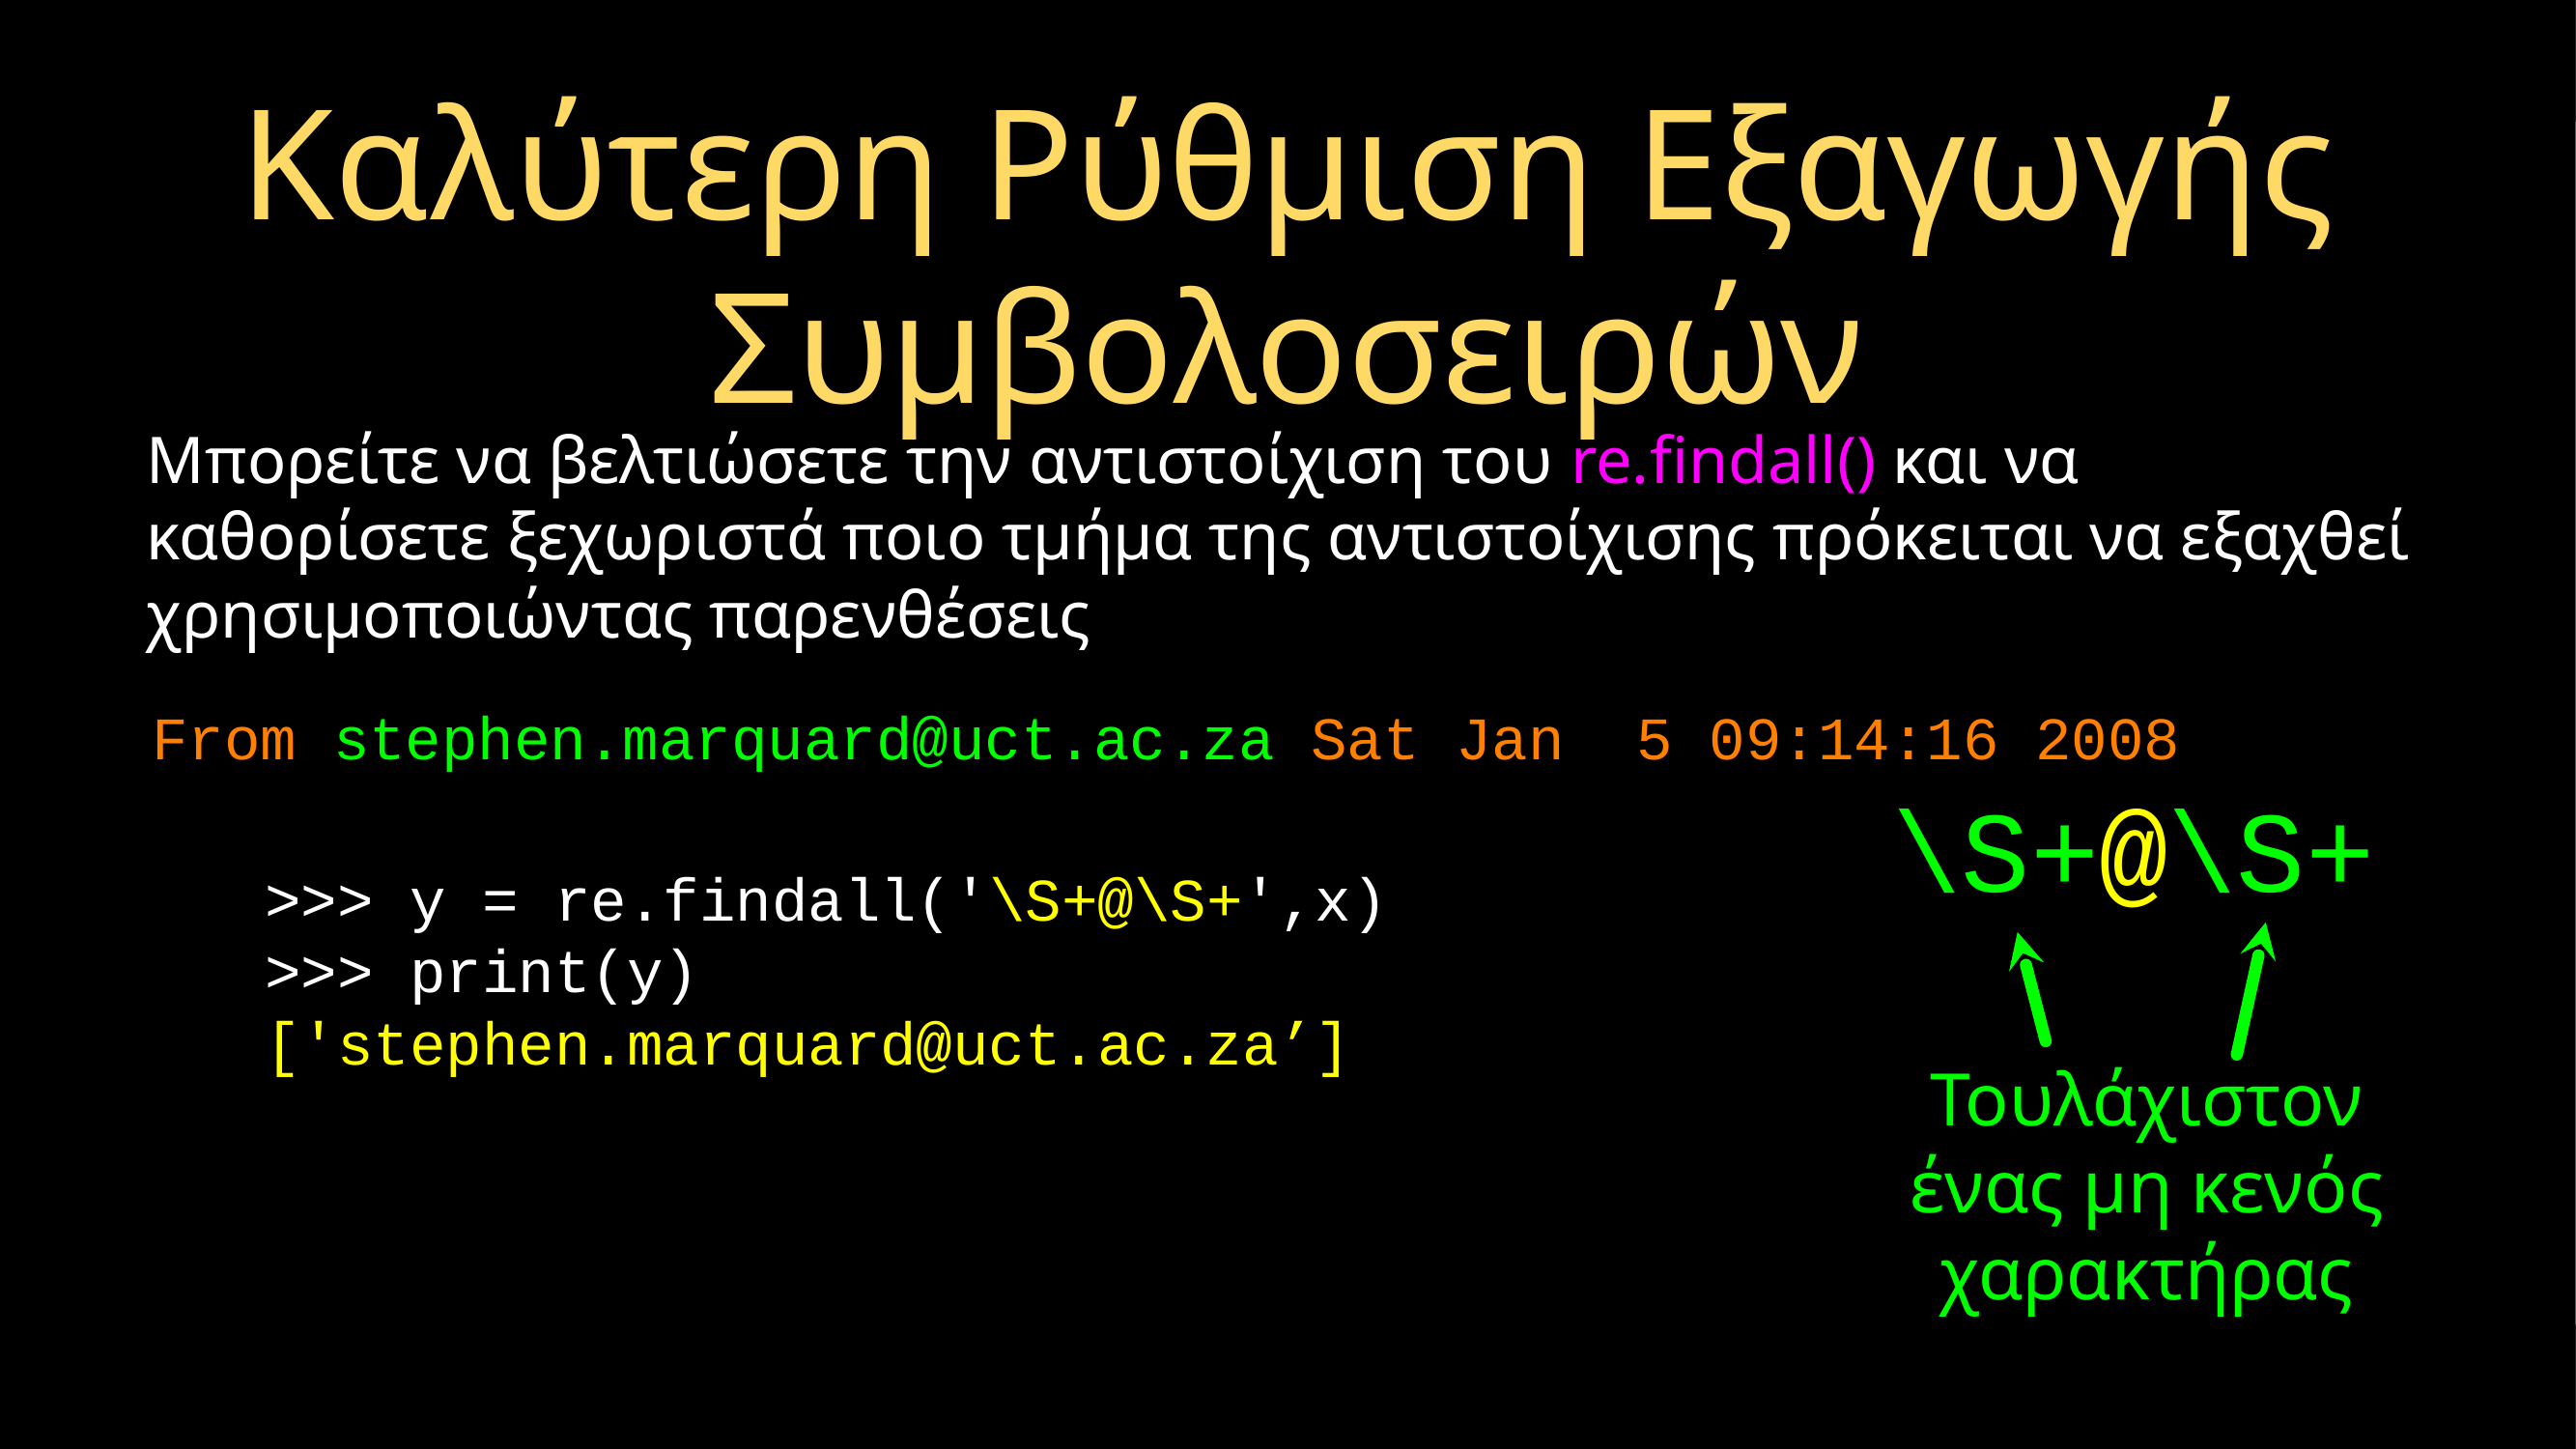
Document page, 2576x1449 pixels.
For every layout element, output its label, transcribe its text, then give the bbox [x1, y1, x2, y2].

text_box Τουλάχιστον ένας μη κενός χαρακτήρας [1889, 1052, 2404, 1317]
text_box \S+@\S+ [1892, 773, 2406, 921]
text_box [2236, 922, 2266, 1055]
title Καλύτερη Ρύθμιση Εξαγωγής Συμβολοσειρών [183, 114, 2391, 388]
list Μπορείτε να βελτιώσετε την αντιστοίχιση του re.findall() και να καθορίσετε ξεχωριστά ποιο τμήμα της αντιστοίχισης πρόκειται να εξαχθεί χρησιμοποιώντας παρενθέσεις [140, 412, 2436, 673]
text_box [2017, 931, 2047, 1042]
text_box >>> y = re.findall('\S+@\S+',x) >>> print(y) ['stephen.marquard@uct.ac.za’] [265, 814, 2025, 1123]
text_box From stephen.marquard@uct.ac.za Sat Jan 5 09:14:16 2008 [152, 681, 2436, 789]
